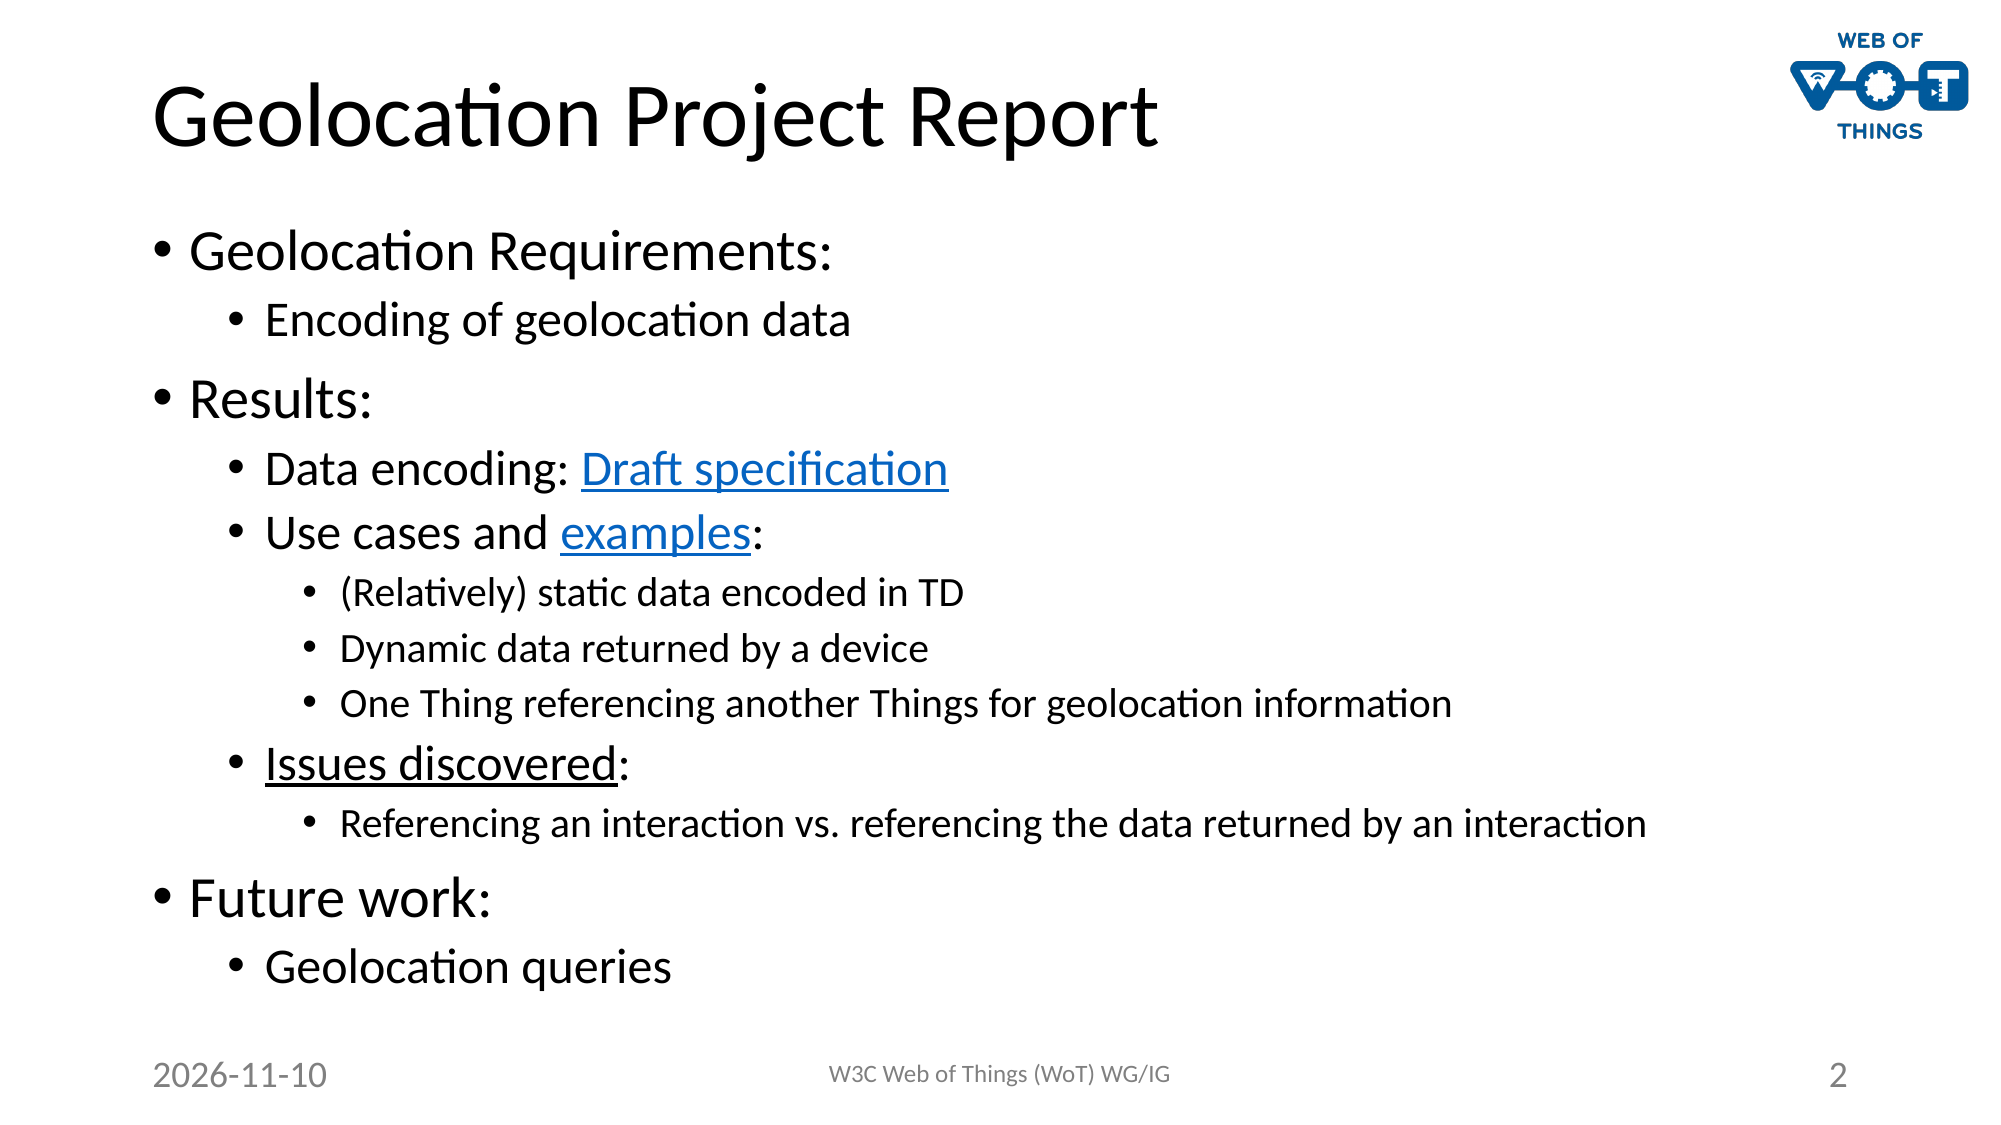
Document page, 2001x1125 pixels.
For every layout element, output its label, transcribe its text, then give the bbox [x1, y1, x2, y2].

slide_number 2 [1412, 1042, 1863, 1103]
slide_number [137, 1042, 588, 1103]
picture [1773, 22, 1985, 149]
footer W3C Web of Things (WoT) WG/IG [662, 1042, 1338, 1103]
title Geolocation Project Report [137, 59, 1863, 212]
list Geolocation Requirements: Encoding of geolocation data Results: Data encoding: Draft specification Use cases and examples: (Relatively) static data encoded in TD Dynamic data returned by a device One Thing referencing another Things for geolocation information Issues discovered: Referencing an interaction vs. referencing the data returned by an interaction Future work: Geolocation queries [137, 212, 1863, 1014]
